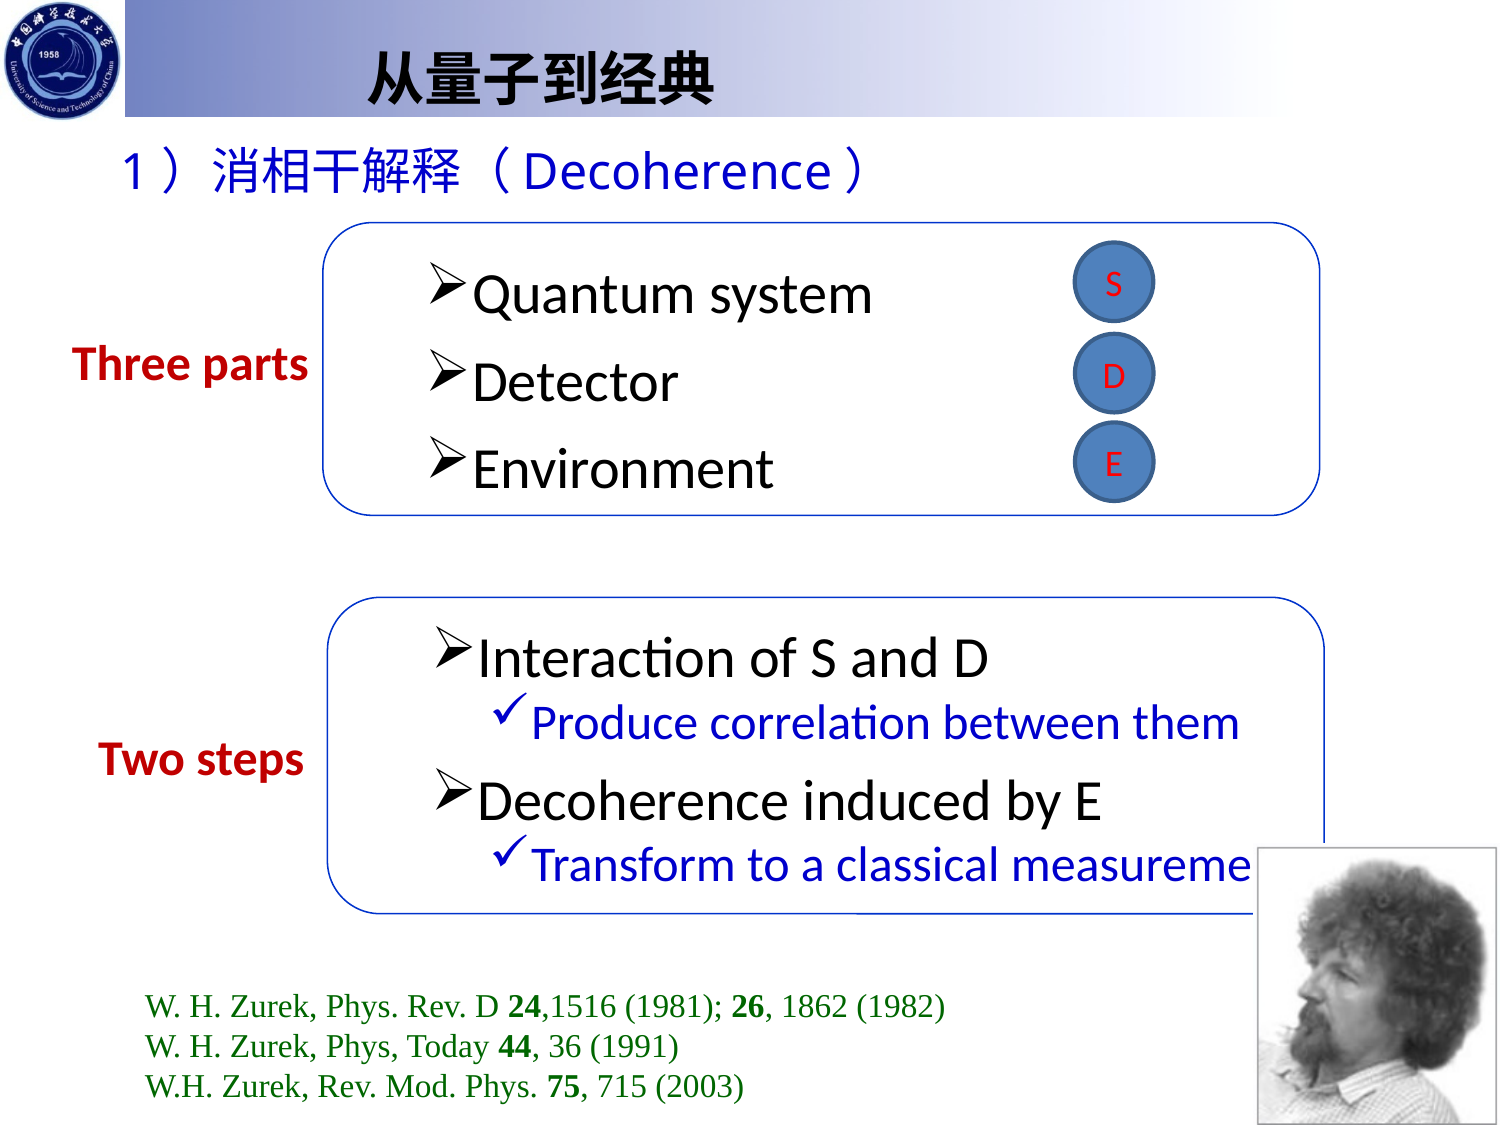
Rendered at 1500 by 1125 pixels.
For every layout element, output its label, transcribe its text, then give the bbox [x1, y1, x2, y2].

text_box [56, 222, 1320, 516]
picture [1253, 842, 1500, 1125]
title 1）消相干解释（Decoherence） [105, 125, 914, 221]
picture [0, 0, 123, 122]
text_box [112, 597, 1325, 914]
picture [124, 0, 1500, 117]
text_box W. H. Zurek, Phys. Rev. D 24,1516 (1981); 26, 1862 (1982) W. H. Zurek, Phys, Today 44, 36 (1991) W.H. Zurek, Rev. Mod. Phys. 75, 715 (2003) [130, 976, 961, 1112]
